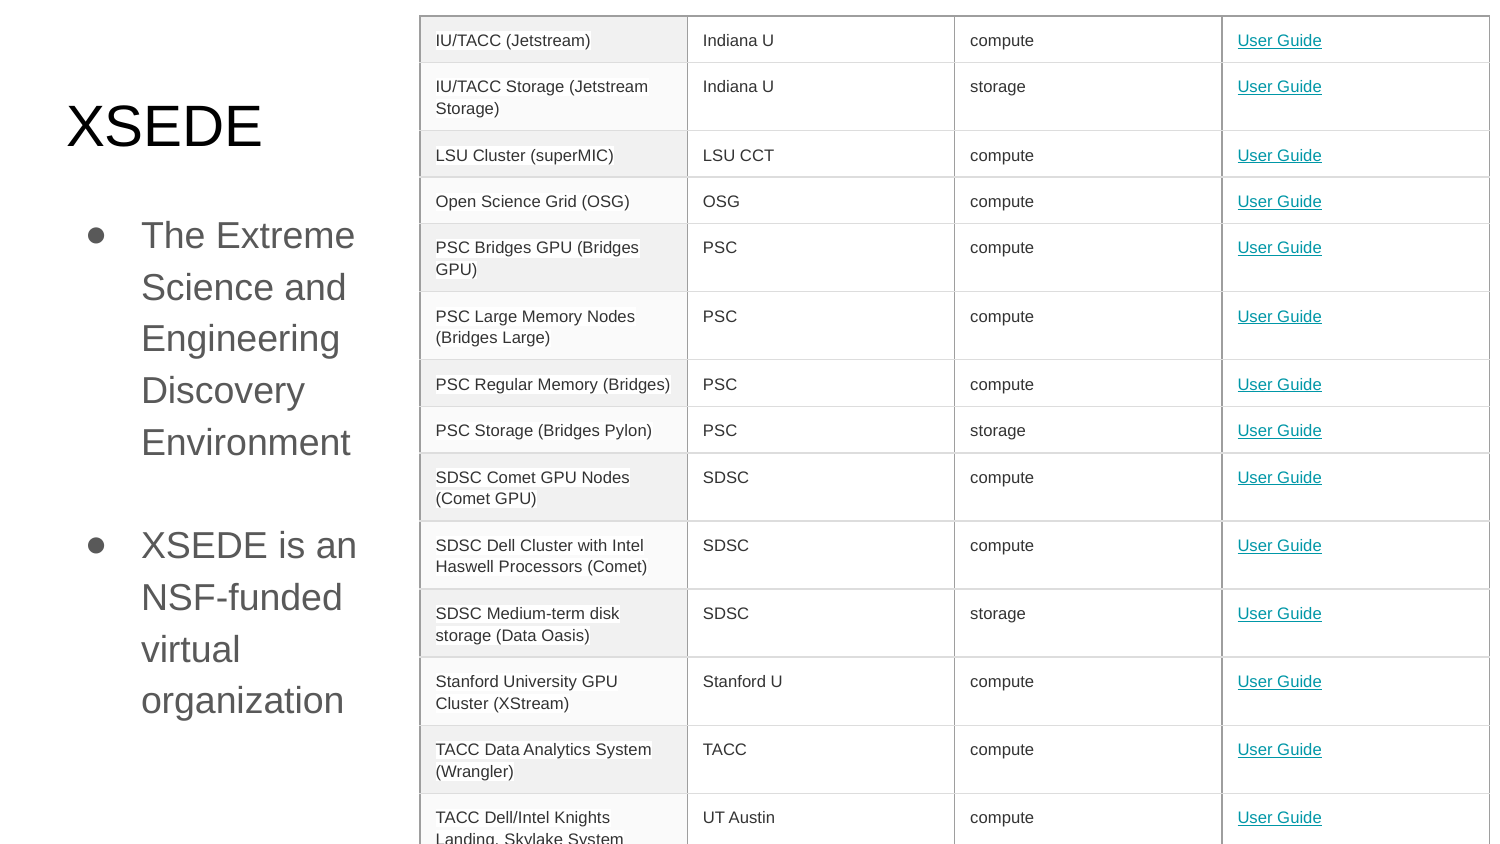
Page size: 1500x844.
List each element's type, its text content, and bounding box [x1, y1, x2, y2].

table_cell SDSC [688, 522, 954, 588]
table_cell User Guide [1223, 794, 1489, 844]
table_cell User Guide [1223, 224, 1489, 291]
table_cell Open Science Grid (OSG) [421, 178, 687, 223]
table_cell Stanford U [688, 658, 954, 725]
table_header IU/TACC (Jetstream) [421, 17, 687, 62]
table_cell PSC [688, 292, 954, 359]
table_cell SDSC Medium-term disk storage (Data Oasis) [421, 590, 687, 656]
table_cell Stanford University GPU Cluster (XStream) [421, 658, 687, 725]
table_cell User Guide [1223, 590, 1489, 656]
table_cell storage [955, 63, 1221, 130]
table_cell PSC [688, 407, 954, 452]
table_cell User Guide [1223, 407, 1489, 452]
list The Extreme Science and Engineering Discovery Environment XSEDE is an NSF-funded virtual organization [51, 189, 398, 750]
table_cell SDSC Comet GPU Nodes (Comet GPU) [421, 454, 687, 520]
table_cell LSU Cluster (superMIC) [421, 131, 687, 176]
table_cell IU/TACC Storage (Jetstream Storage) [421, 63, 687, 130]
table_cell User Guide [1223, 178, 1489, 223]
table_cell PSC [688, 360, 954, 406]
table_cell storage [955, 590, 1221, 656]
table_cell TACC Data Analytics System (Wrangler) [421, 726, 687, 793]
table_cell SDSC Dell Cluster with Intel Haswell Processors (Comet) [421, 522, 687, 588]
table_cell SDSC [688, 590, 954, 656]
table_cell PSC Regular Memory (Bridges) [421, 360, 687, 406]
table_cell TACC [688, 726, 954, 793]
table_cell compute [955, 360, 1221, 406]
table_cell TACC Dell/Intel Knights Landing, Skylake System (Stampede2) [421, 794, 687, 844]
table_cell compute [955, 522, 1221, 588]
table_cell compute [955, 658, 1221, 725]
table_cell Indiana U [688, 63, 954, 130]
table_cell User Guide [1223, 658, 1489, 725]
table_header compute [955, 17, 1221, 62]
table_cell User Guide [1223, 292, 1489, 359]
table_cell OSG [688, 178, 954, 223]
table_cell compute [955, 131, 1221, 176]
table_cell PSC Bridges GPU (Bridges GPU) [421, 224, 687, 291]
table_cell LSU CCT [688, 131, 954, 176]
table_header Indiana U [688, 17, 954, 62]
table_cell User Guide [1223, 726, 1489, 793]
table_cell compute [955, 178, 1221, 223]
table_header User Guide [1223, 17, 1489, 62]
table_cell PSC Storage (Bridges Pylon) [421, 407, 687, 452]
title XSEDE [51, 72, 419, 167]
table_cell User Guide [1223, 131, 1489, 176]
table_cell compute [955, 726, 1221, 793]
table_cell SDSC [688, 454, 954, 520]
table_cell compute [955, 454, 1221, 520]
table_cell User Guide [1223, 360, 1489, 406]
table_cell UT Austin [688, 794, 954, 844]
table_cell compute [955, 794, 1221, 844]
table_cell User Guide [1223, 522, 1489, 588]
table_cell storage [955, 407, 1221, 452]
table_cell User Guide [1223, 454, 1489, 520]
table_cell User Guide [1223, 63, 1489, 130]
table_cell PSC Large Memory Nodes (Bridges Large) [421, 292, 687, 359]
table_cell compute [955, 224, 1221, 291]
table_cell compute [955, 292, 1221, 359]
table_cell PSC [688, 224, 954, 291]
